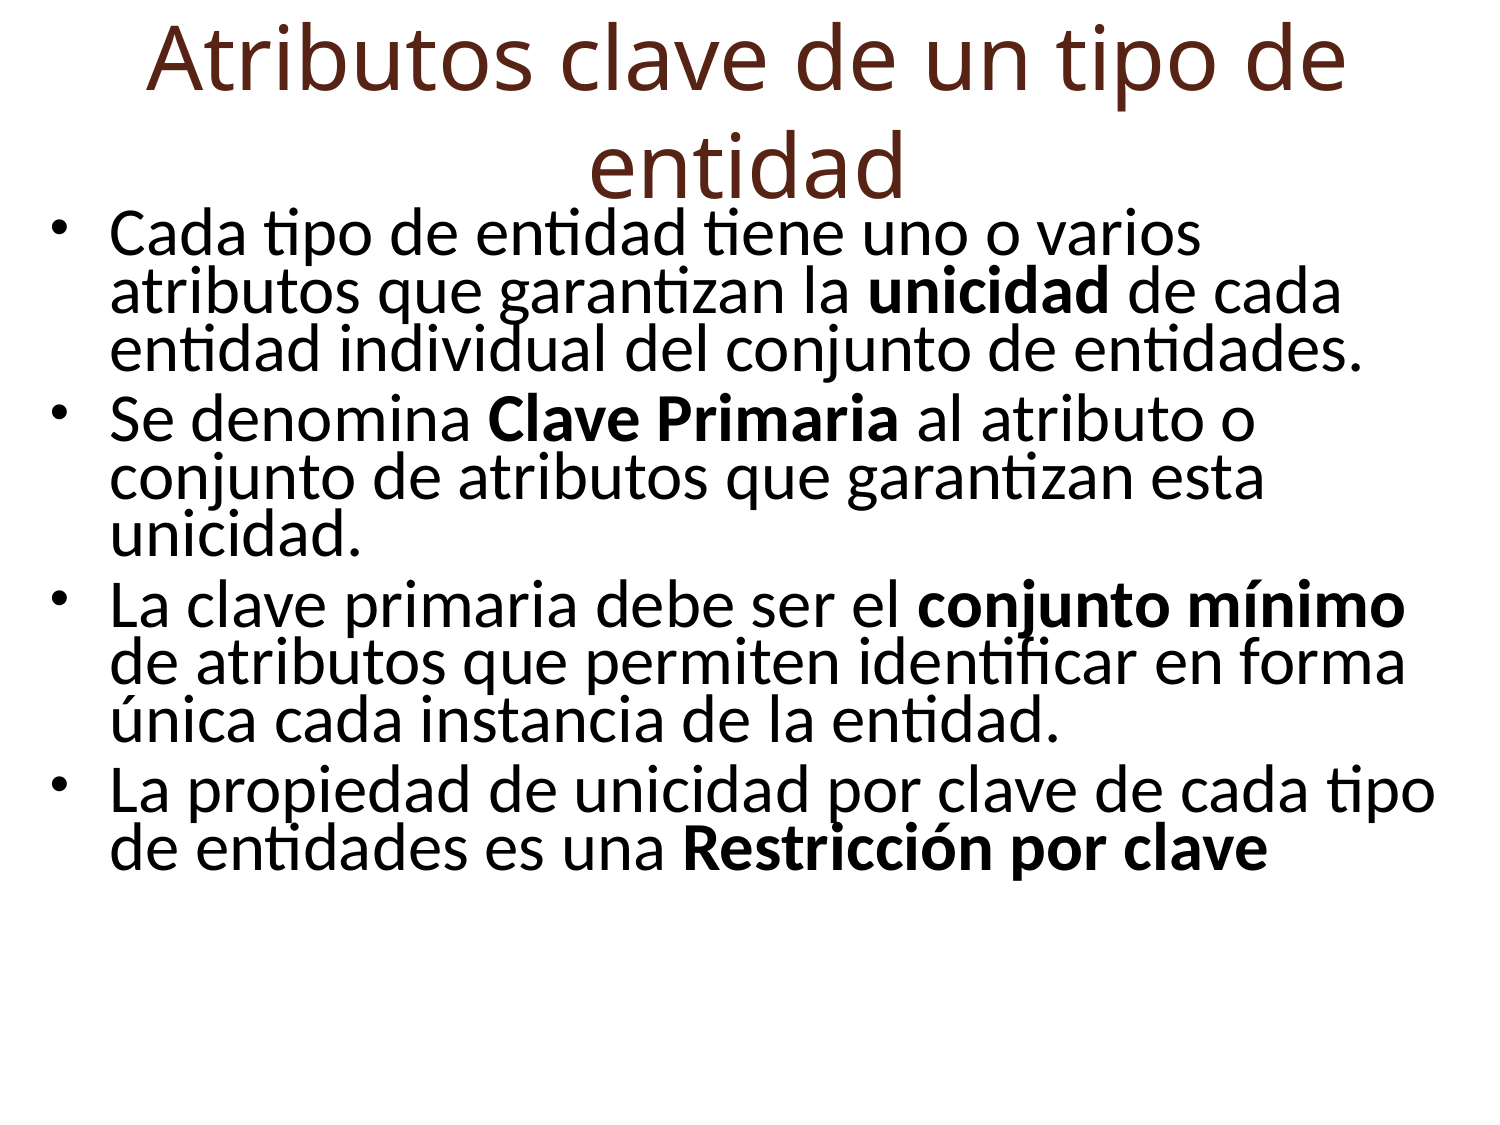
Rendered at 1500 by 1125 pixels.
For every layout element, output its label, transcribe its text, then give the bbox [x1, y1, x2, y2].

text_box Cada tipo de entidad tiene uno o varios atributos que garantizan la unicidad de cada entidad individual del conjunto de entidades. Se denomina Clave Primaria al atributo o conjunto de atributos que garantizan esta unicidad. La clave primaria debe ser el conjunto mínimo de atributos que permiten identificar en forma única cada instancia de la entidad. La propiedad de unicidad por clave de cada tipo de entidades es una Restricción por clave [35, 202, 1461, 1088]
text_box Atributos clave de un tipo de entidad [35, 15, 1461, 202]
